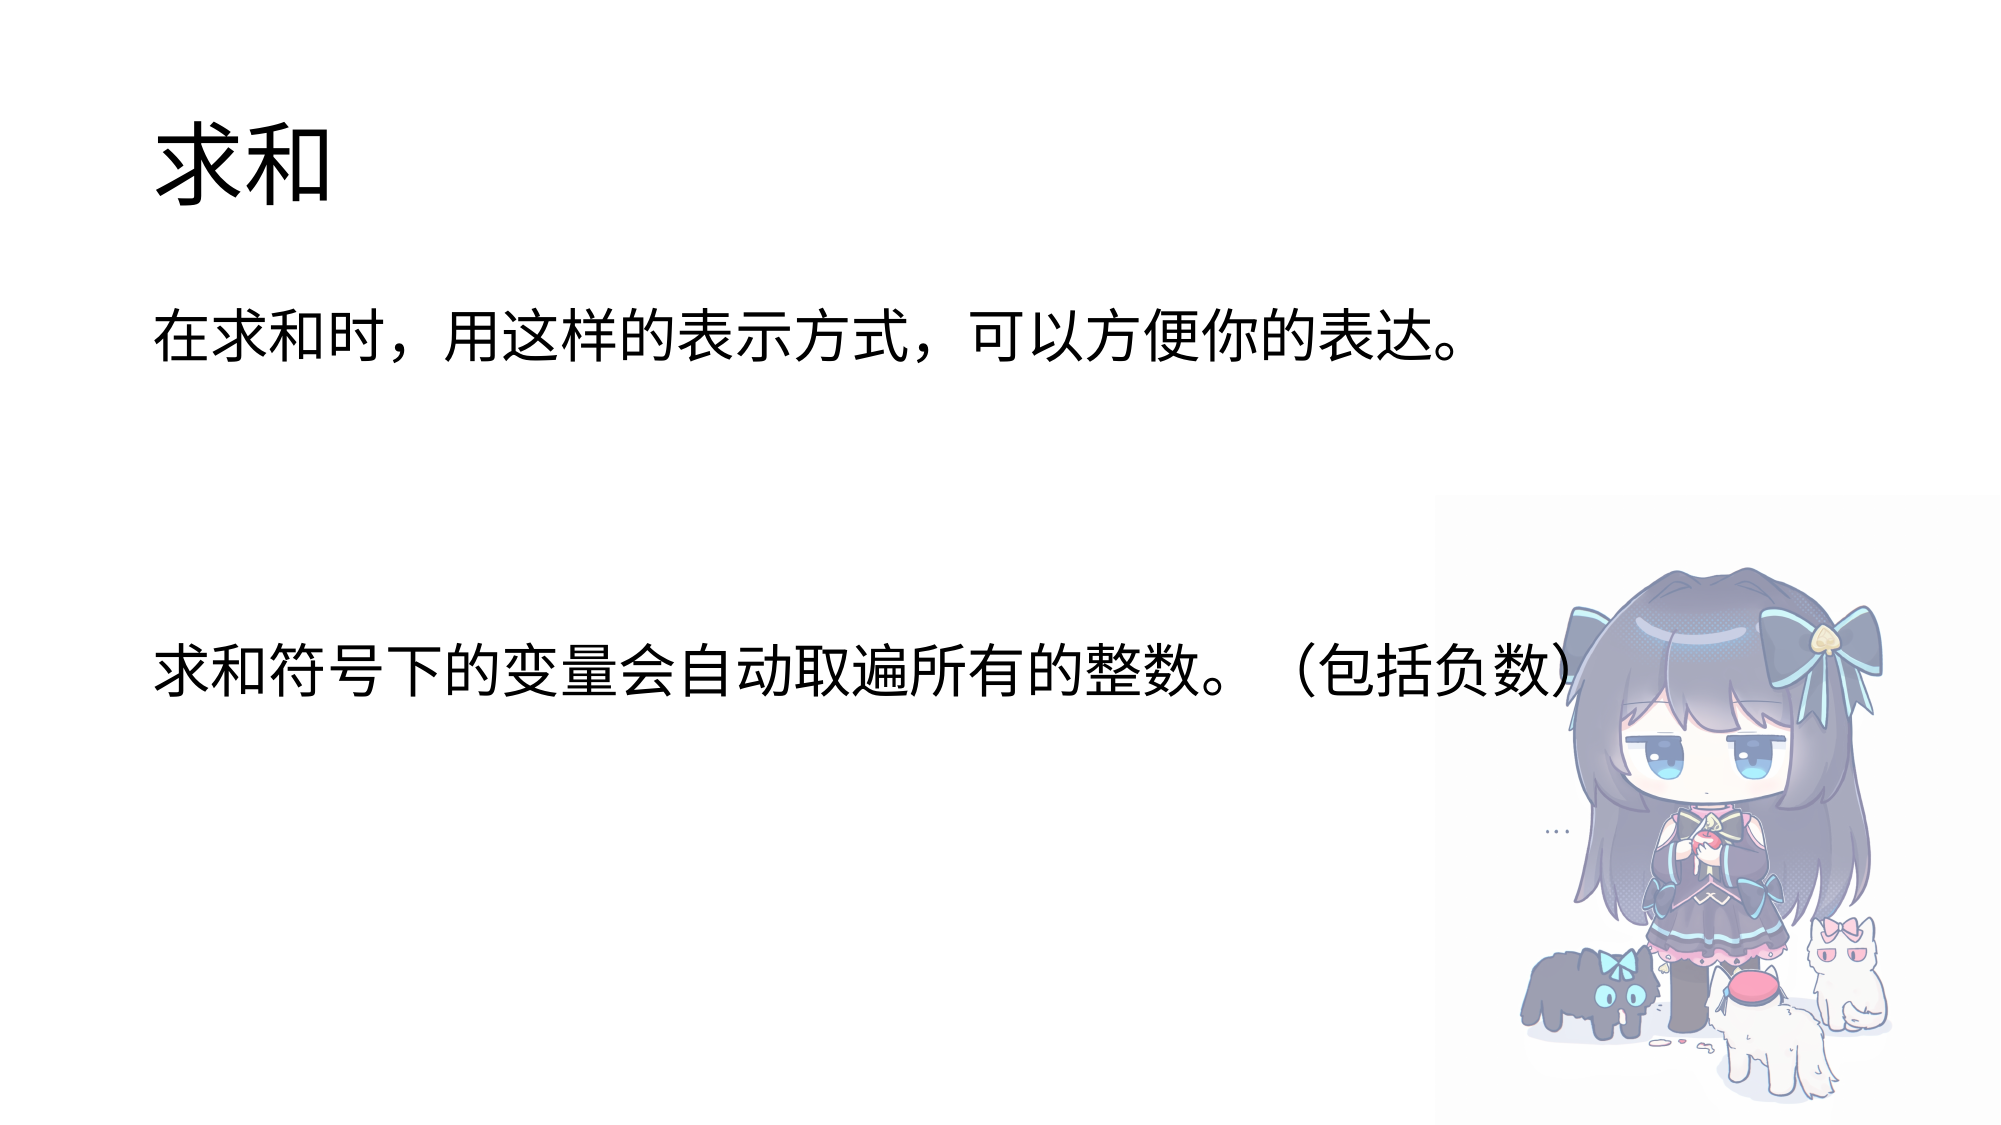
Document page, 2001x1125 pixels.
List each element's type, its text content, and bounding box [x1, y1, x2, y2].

title 求和 [137, 59, 1863, 278]
